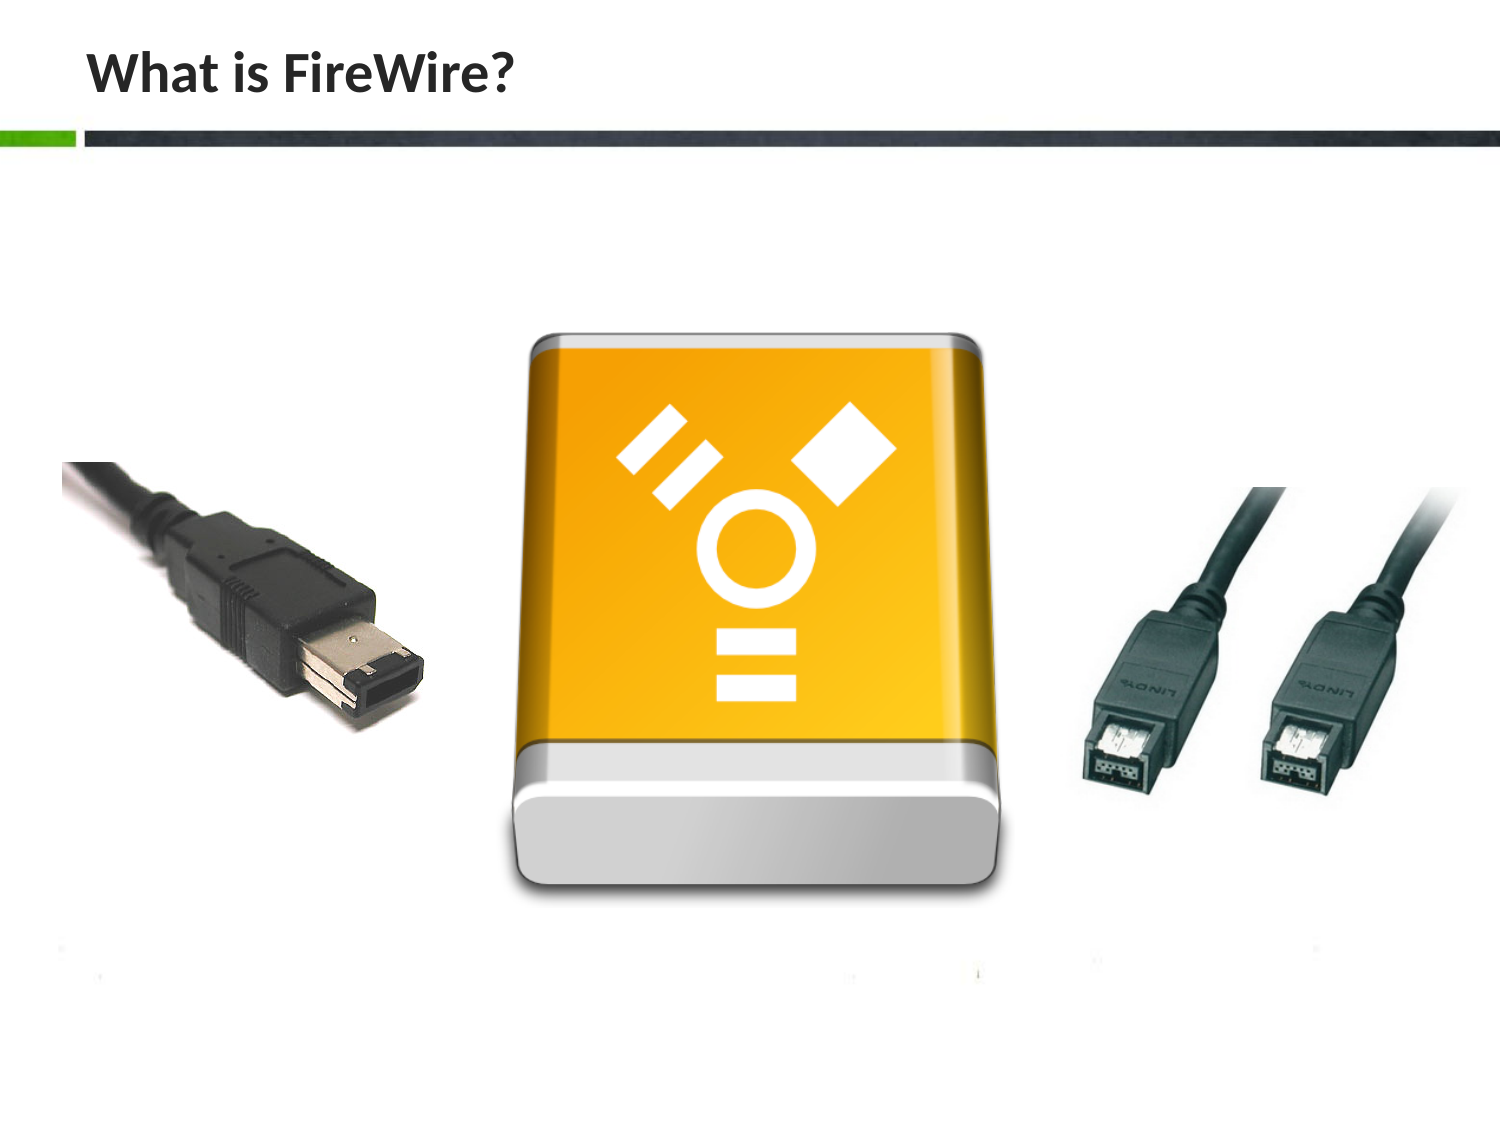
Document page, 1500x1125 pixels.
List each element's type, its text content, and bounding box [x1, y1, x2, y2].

picture [0, 0, 1500, 1125]
title What is FireWire? [71, 12, 1450, 125]
